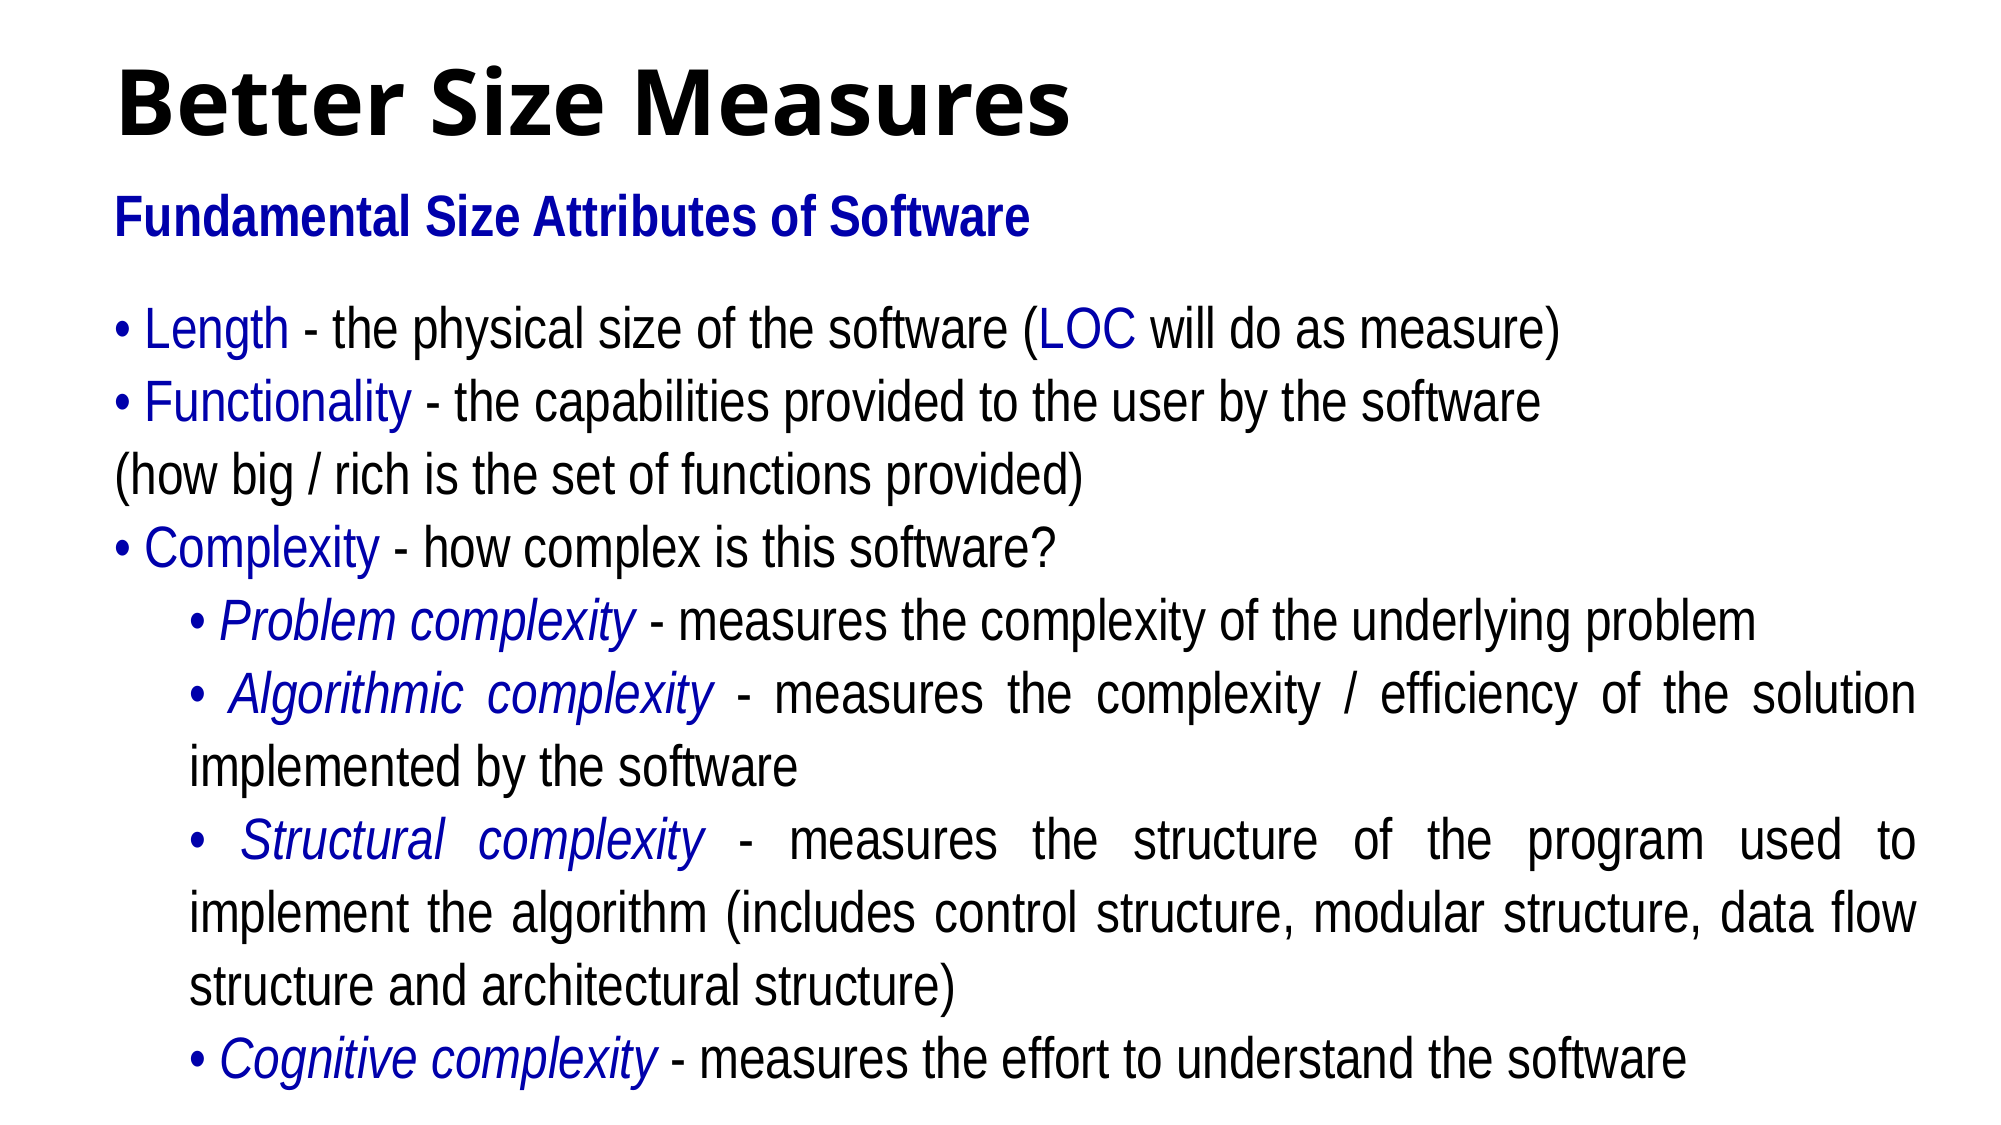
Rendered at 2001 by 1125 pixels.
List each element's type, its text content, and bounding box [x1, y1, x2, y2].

title Better Size Measures [99, 44, 1825, 168]
text_box Fundamental Size Attributes of Software • Length - the physical size of the software (LOC will do as measure) • Functionality - the capabilities provided to the user by the software (how big / rich is the set of functions provided) • Complexity - how complex is this software? • Problem complexity - measures the complexity of the underlying problem • Algorithmic complexity - measures the complexity / efficiency of the solution implemented by the software • Structural complexity - measures the structure of the program used to implement the algorithm (includes control structure, modular structure, data flow structure and architectural structure) • Cognitive complexity - measures the effort to understand the software [99, 170, 1933, 1098]
